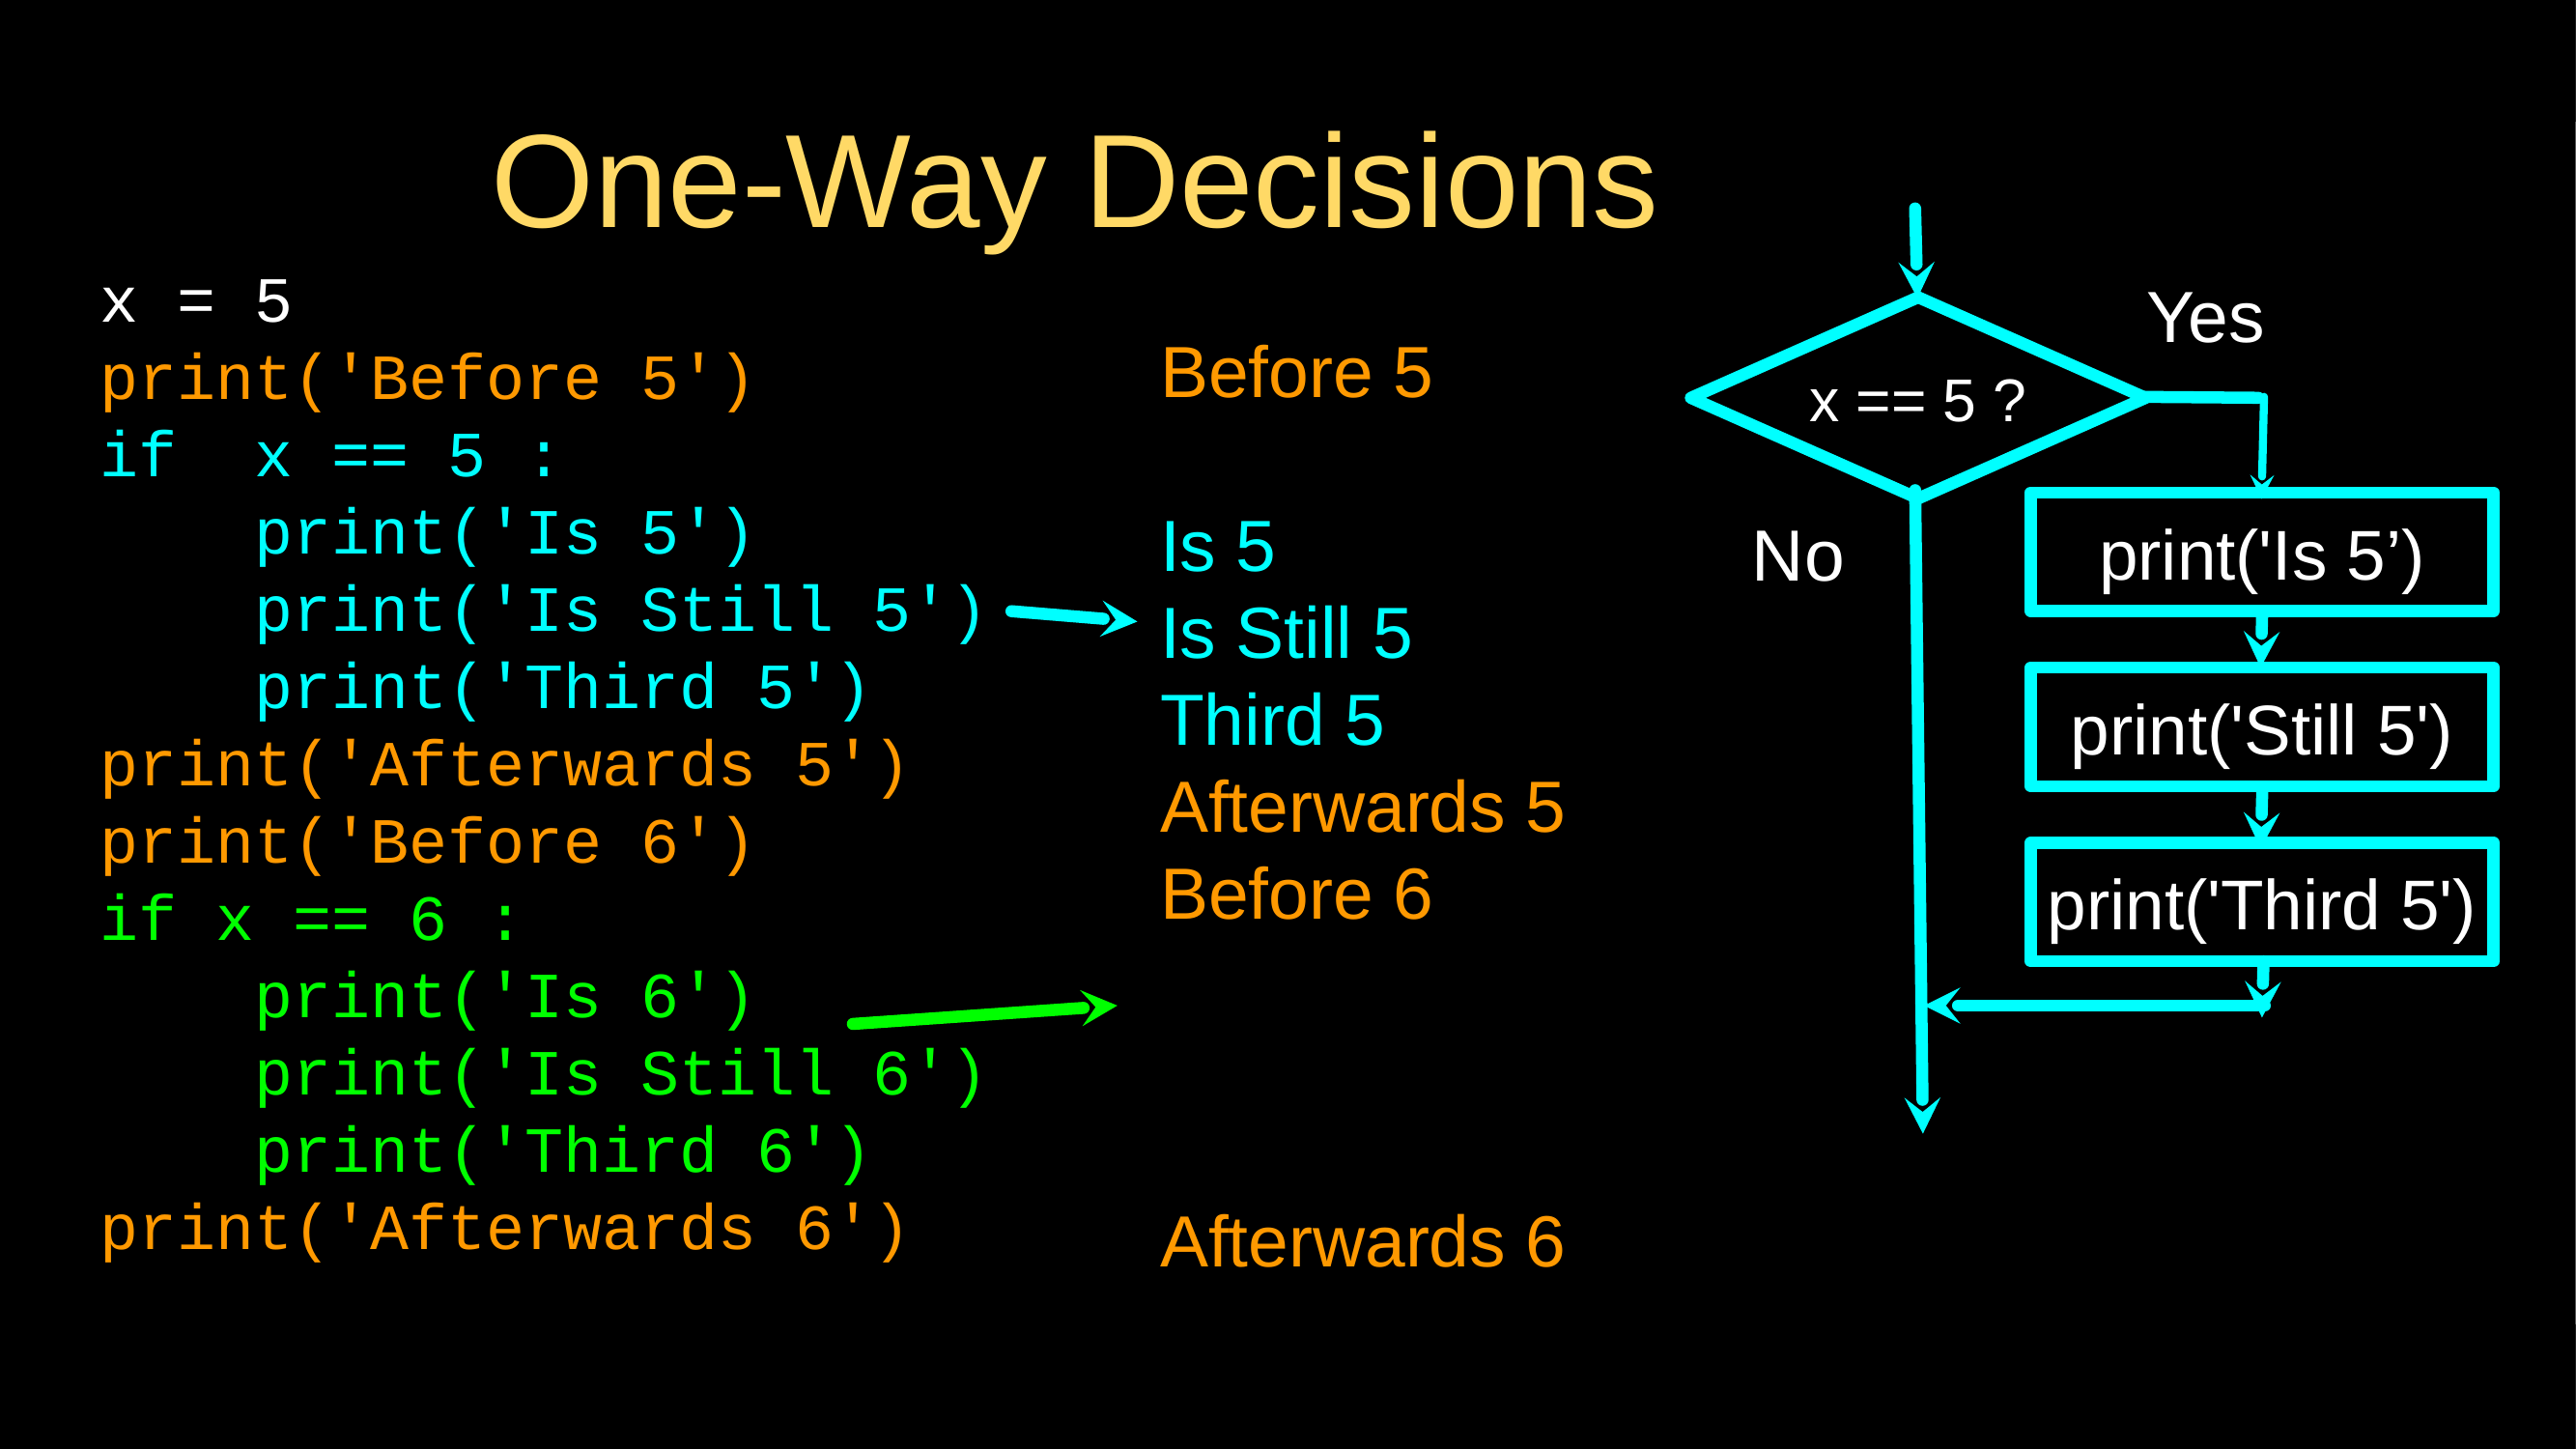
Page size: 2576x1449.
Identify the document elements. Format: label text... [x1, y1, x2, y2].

text_box print('Still 5') [2030, 668, 2494, 786]
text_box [2261, 396, 2265, 499]
title One-Way Decisions [321, 89, 1829, 260]
text_box x == 5 ? [1690, 298, 2138, 496]
text_box Yes [2117, 264, 2295, 363]
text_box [1010, 611, 1138, 622]
text_box print('Is 5’) [2030, 492, 2494, 611]
text_box Before 5 Is 5 Is Still 5 Third 5 Afterwards 5 Before 6 Afterwards 6 [1160, 330, 1608, 1276]
text_box print('Third 5') [2030, 842, 2494, 962]
text_box x = 5 print('Before 5') if x == 5 : print('Is 5') print('Is Still 5') print('Third 5') print('Afterwards 5') print('Before 6') if x == 6 : print('Is 6') print('Is Still 6') print('Third 6') print('Afterwards 6') [99, 244, 1005, 1276]
text_box No [1741, 502, 1856, 602]
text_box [852, 1005, 1118, 1025]
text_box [1914, 208, 1918, 298]
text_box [1914, 490, 1924, 1134]
